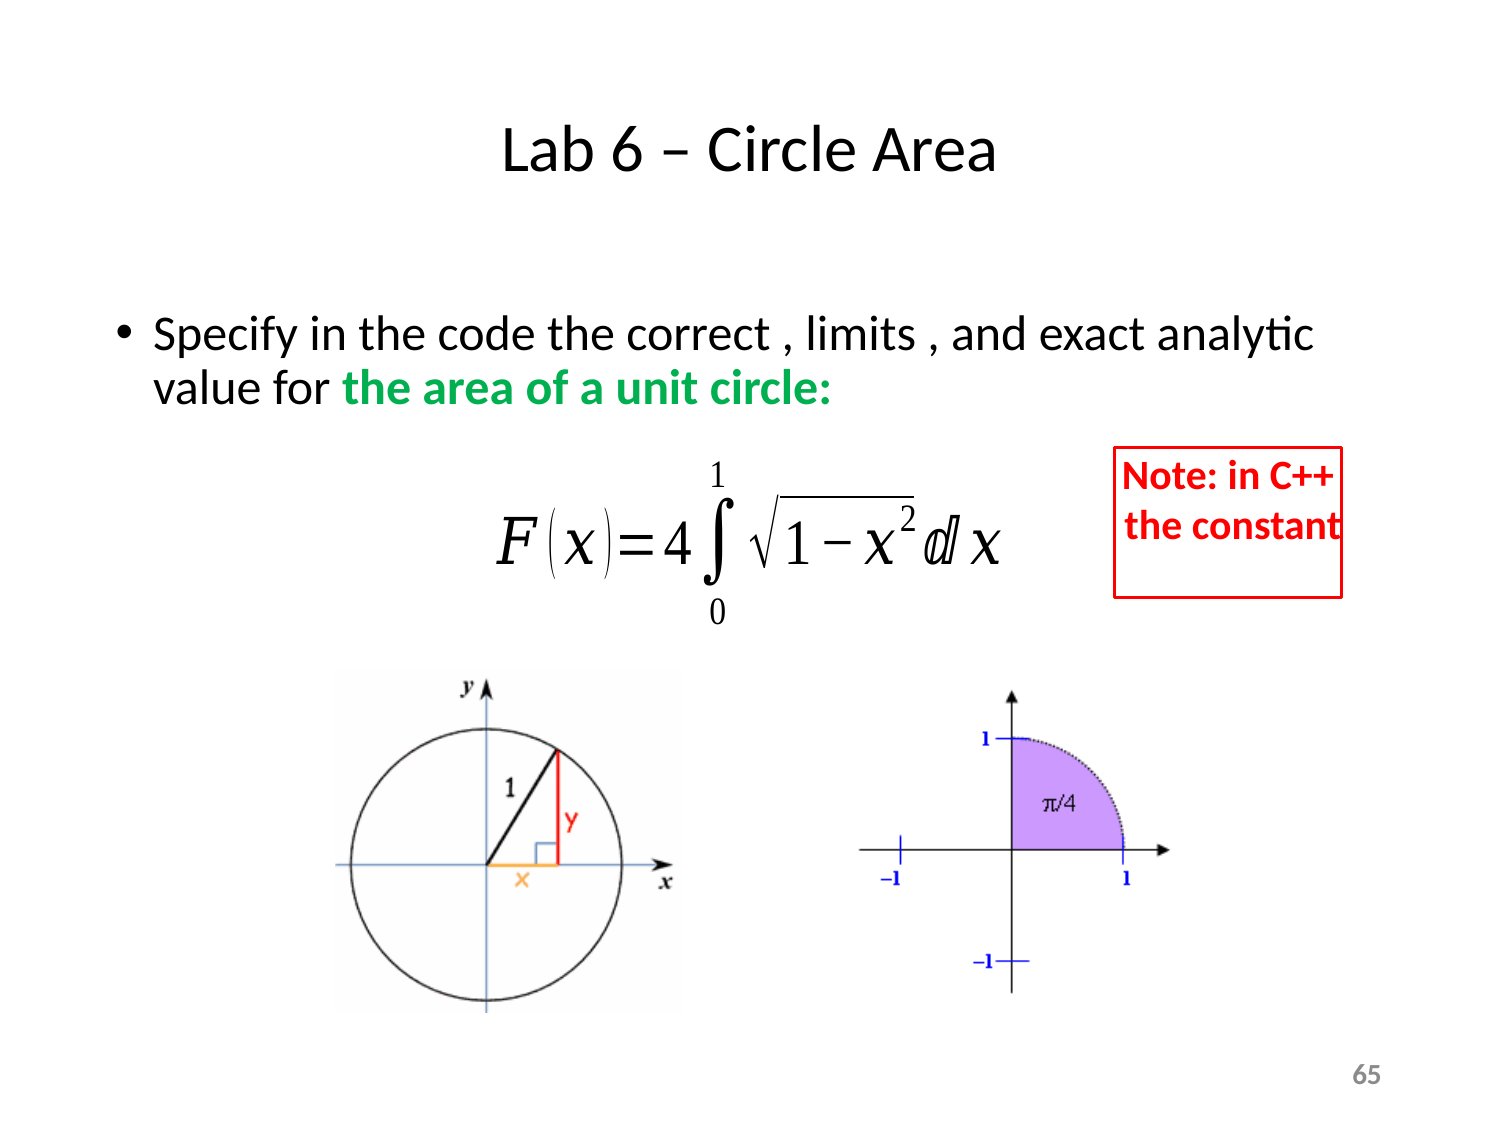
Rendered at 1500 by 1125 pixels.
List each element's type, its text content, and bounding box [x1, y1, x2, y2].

title Lab 6 – Circle Area [103, 59, 1397, 241]
slide_number 65 [1059, 1042, 1397, 1103]
picture [335, 670, 682, 1013]
picture [806, 677, 1229, 1006]
